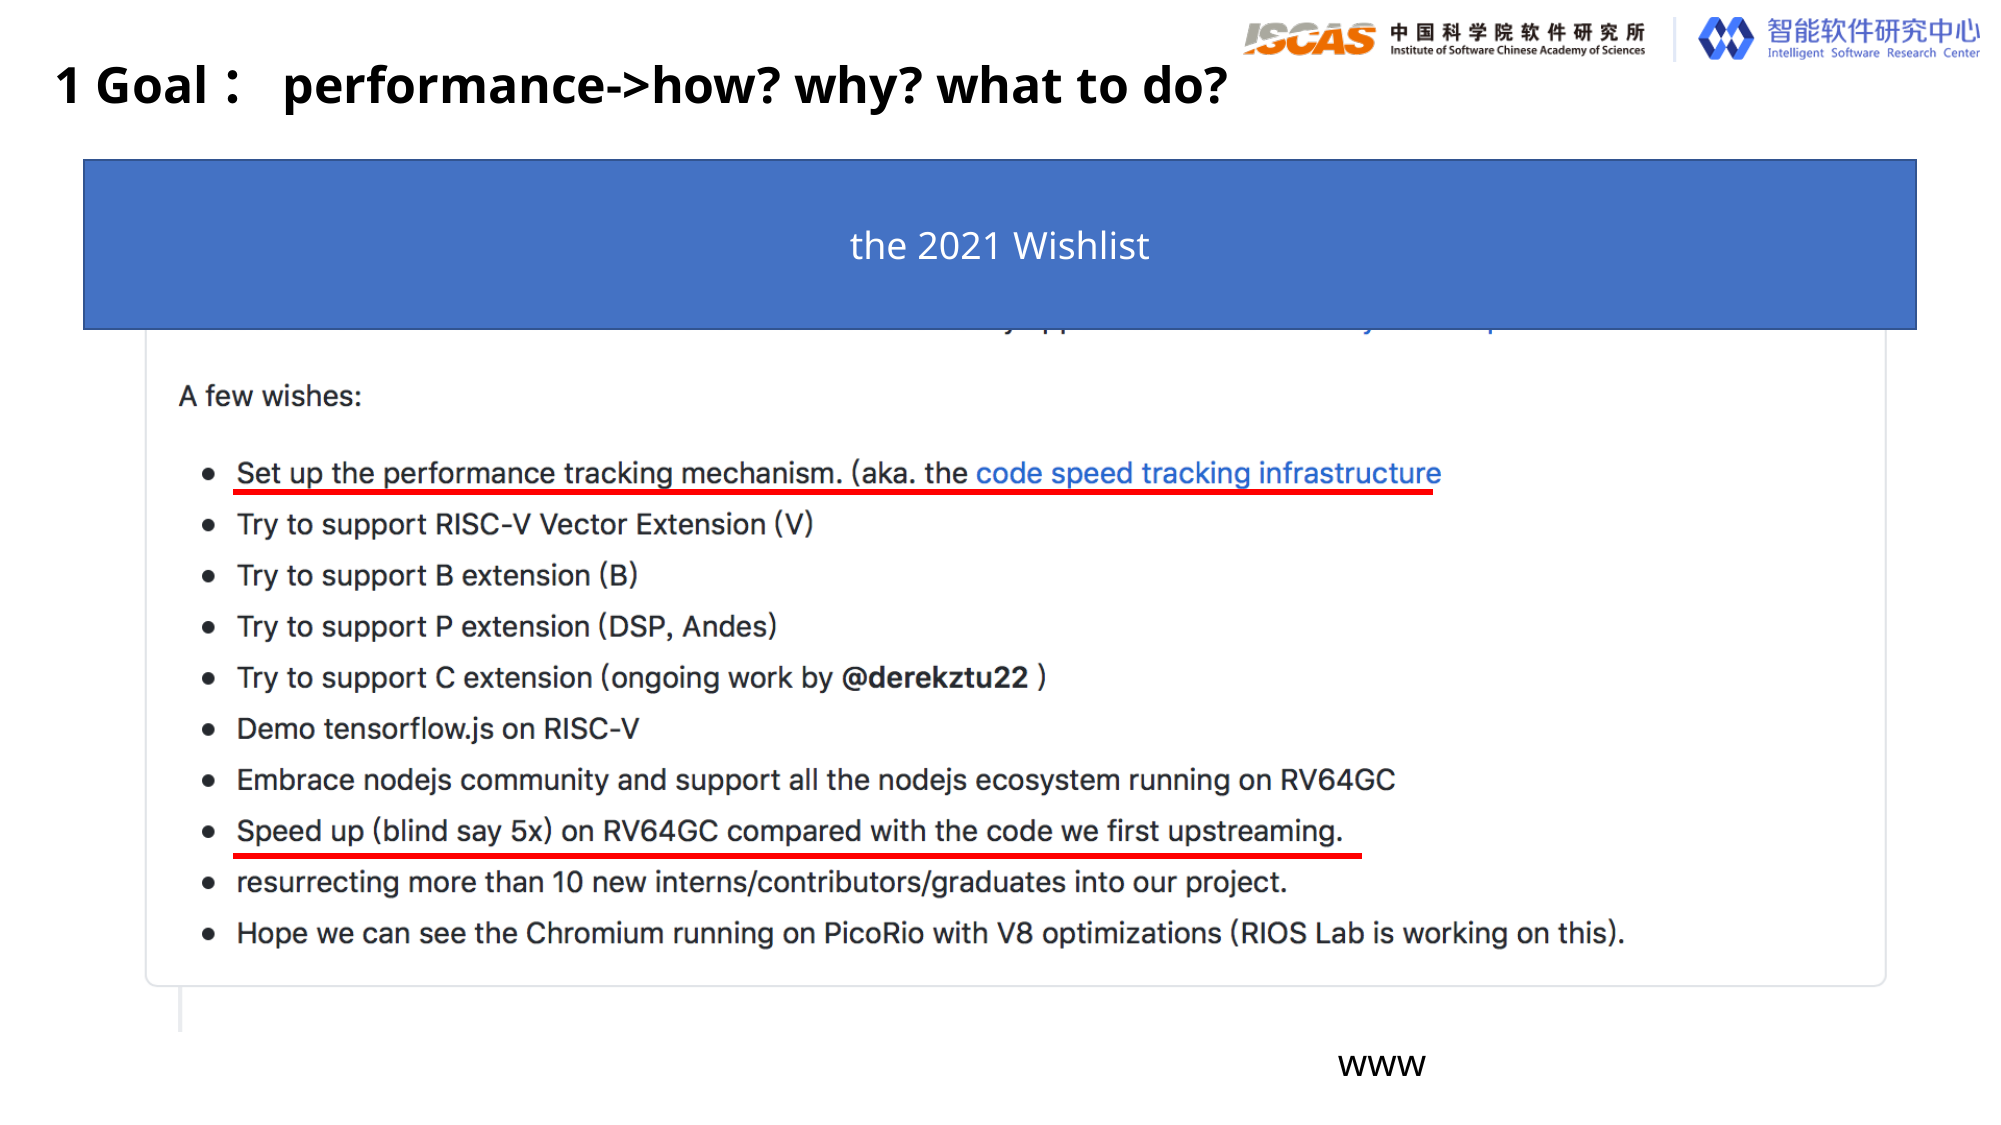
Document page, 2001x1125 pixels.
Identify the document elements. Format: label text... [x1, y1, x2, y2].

picture [1243, 17, 1980, 62]
text_box the 2021 Wishlist [83, 159, 1917, 330]
picture [126, 160, 1916, 1032]
text_box www [1323, 1032, 1442, 1091]
list 1 Goal：performance->how? why? what to do? [39, 52, 1271, 118]
